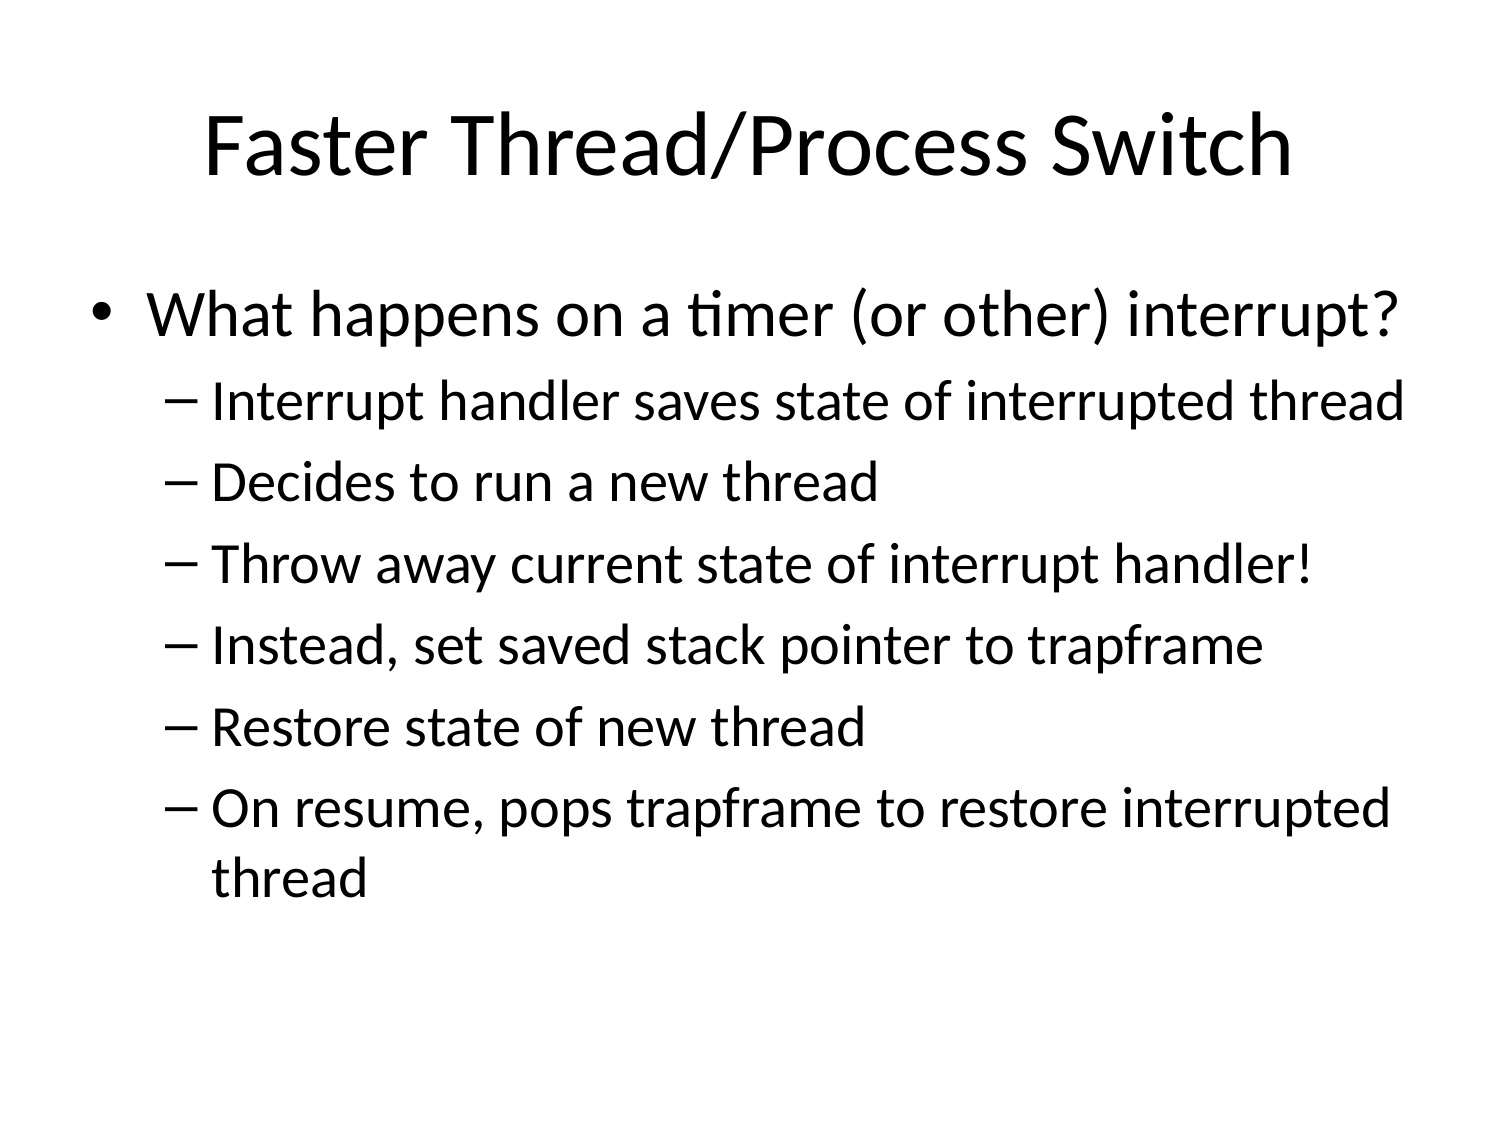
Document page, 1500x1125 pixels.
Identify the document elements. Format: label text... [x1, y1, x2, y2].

title Faster Thread/Process Switch [75, 45, 1425, 233]
list What happens on a timer (or other) interrupt? Interrupt handler saves state of interrupted thread Decides to run a new thread Throw away current state of interrupt handler! Instead, set saved stack pointer to trapframe Restore state of new thread On resume, pops trapframe to restore interrupted thread [75, 262, 1425, 1005]
